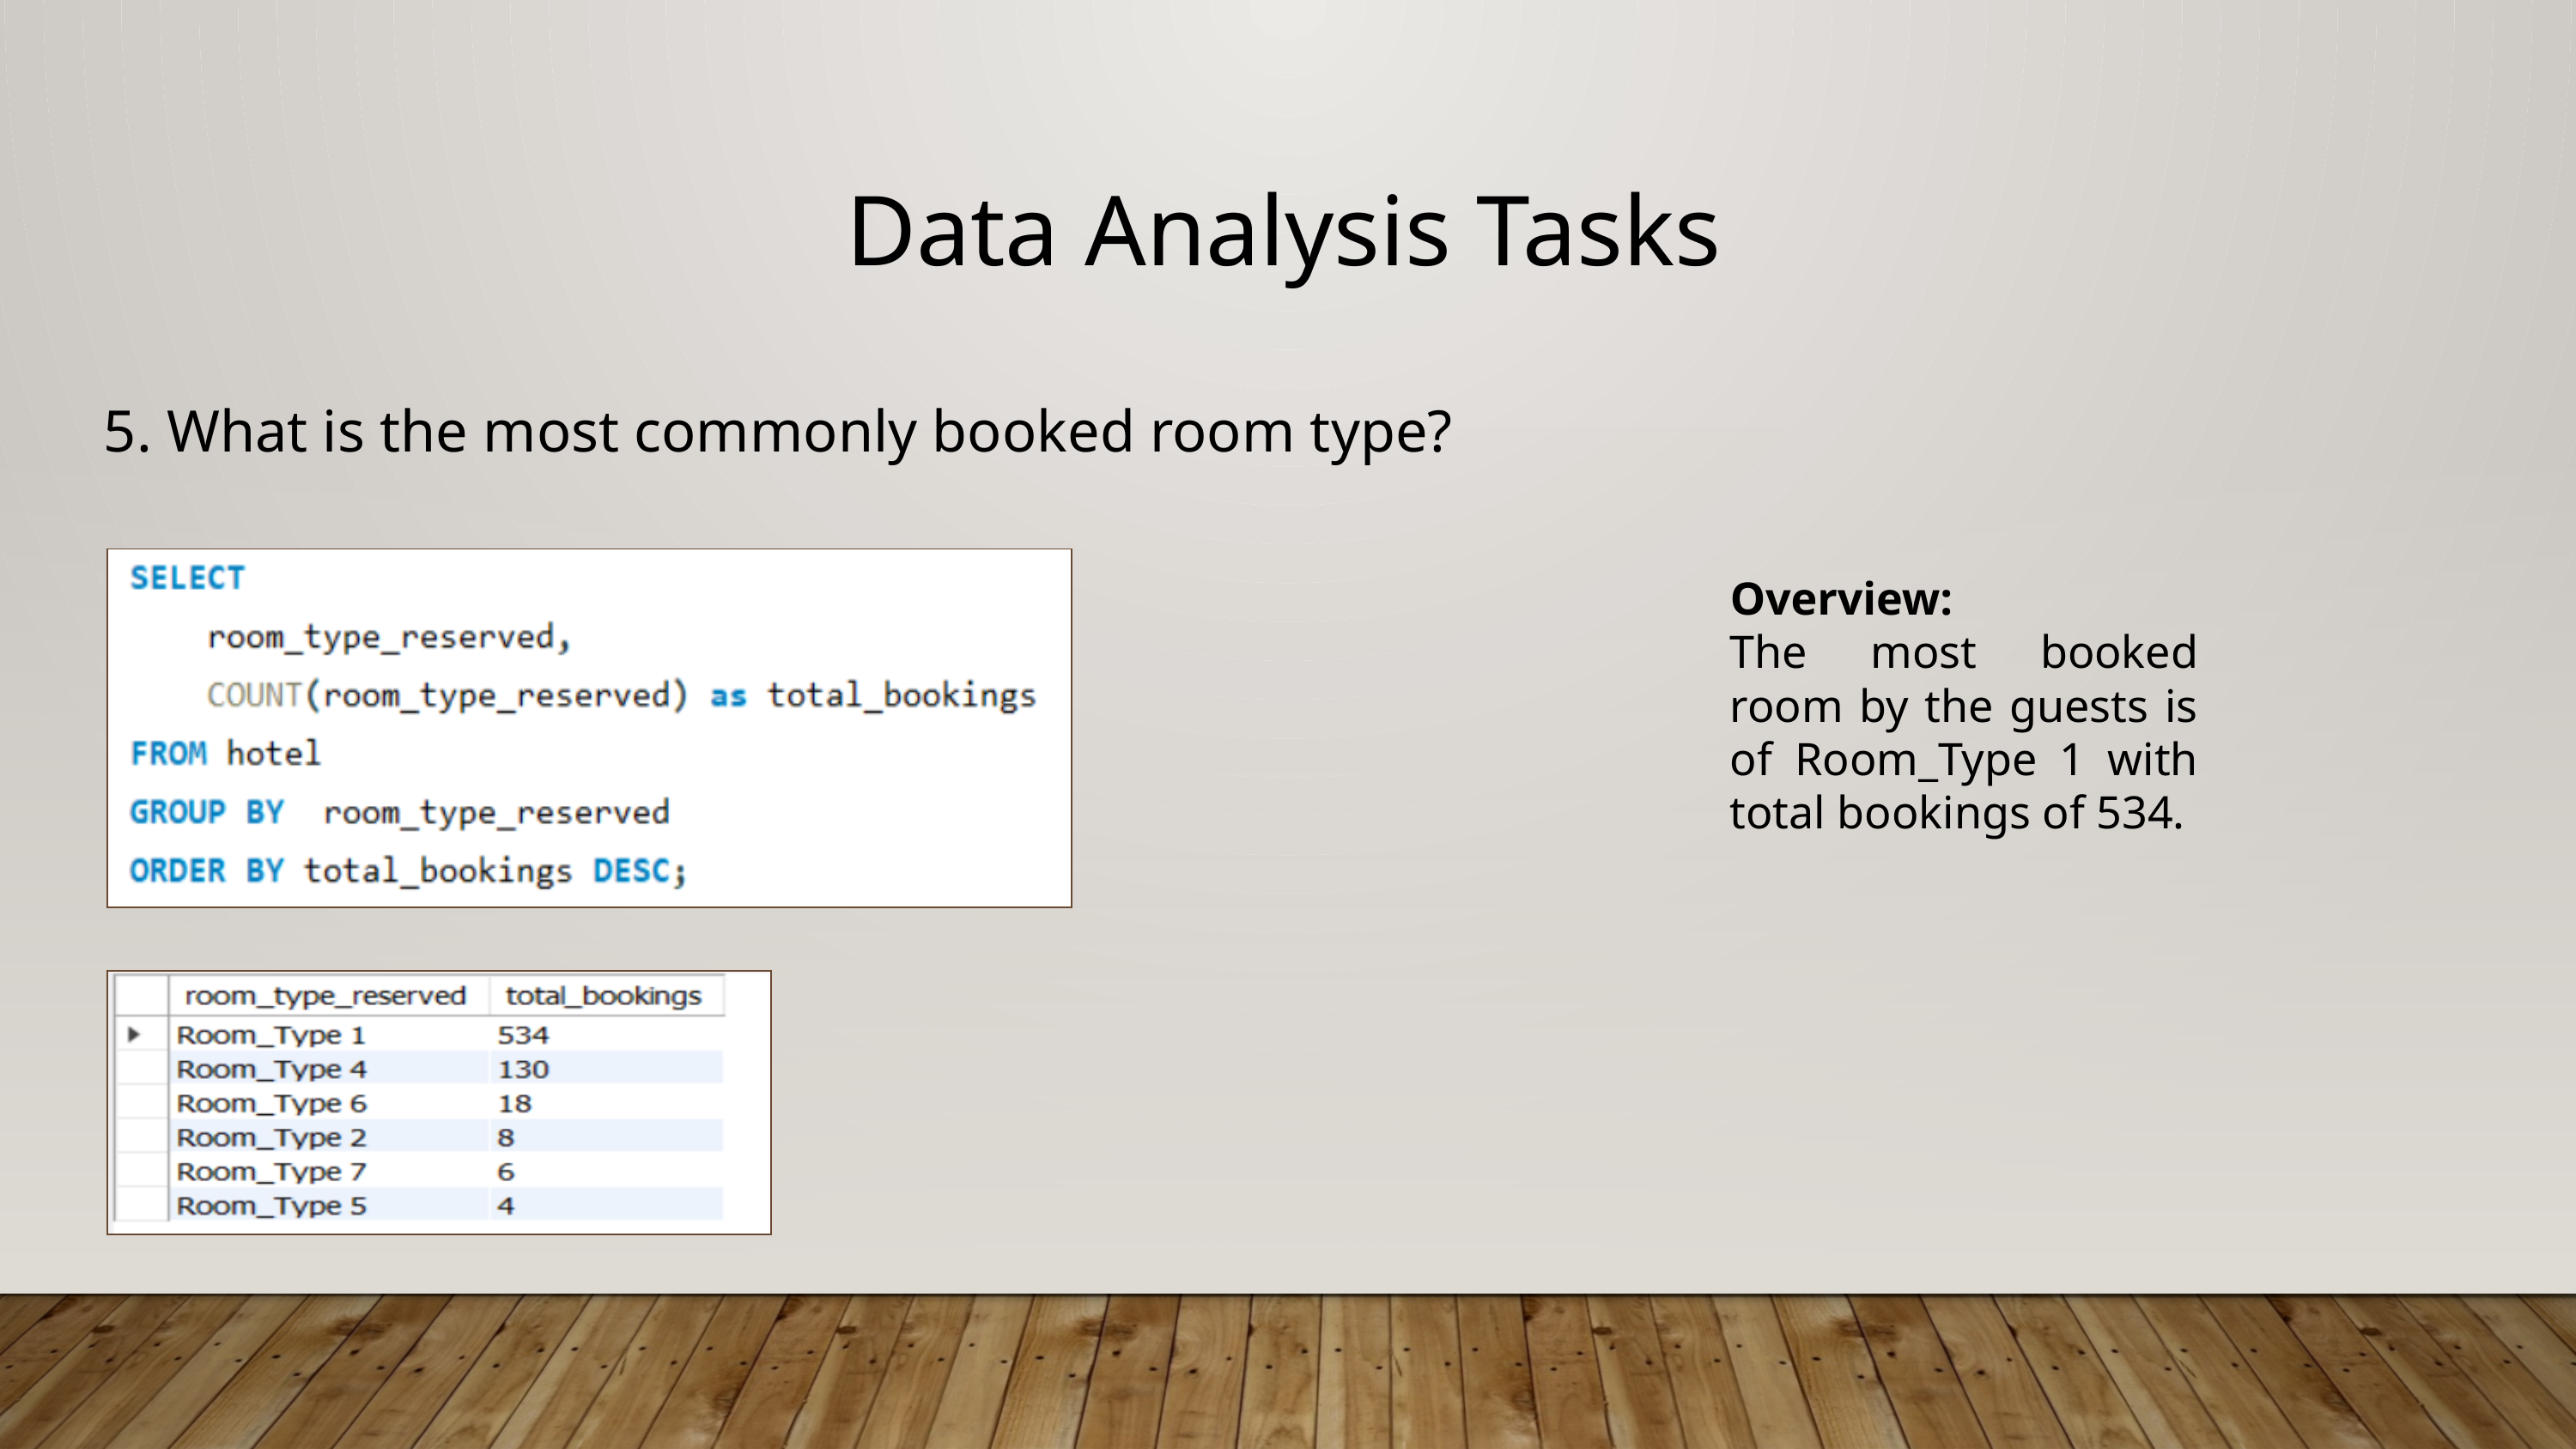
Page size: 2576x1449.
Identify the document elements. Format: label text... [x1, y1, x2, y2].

text_box [107, 549, 1072, 908]
text_box [106, 971, 772, 1234]
text_box 5. What is the most commonly booked room type? [103, 342, 2527, 464]
text_box Data Analysis Tasks [846, 131, 1936, 285]
picture [0, 1294, 2576, 1449]
text_box Overview: The most booked room by the guests is of Room_Type 1 with total bookings of 534. [1717, 563, 2211, 845]
